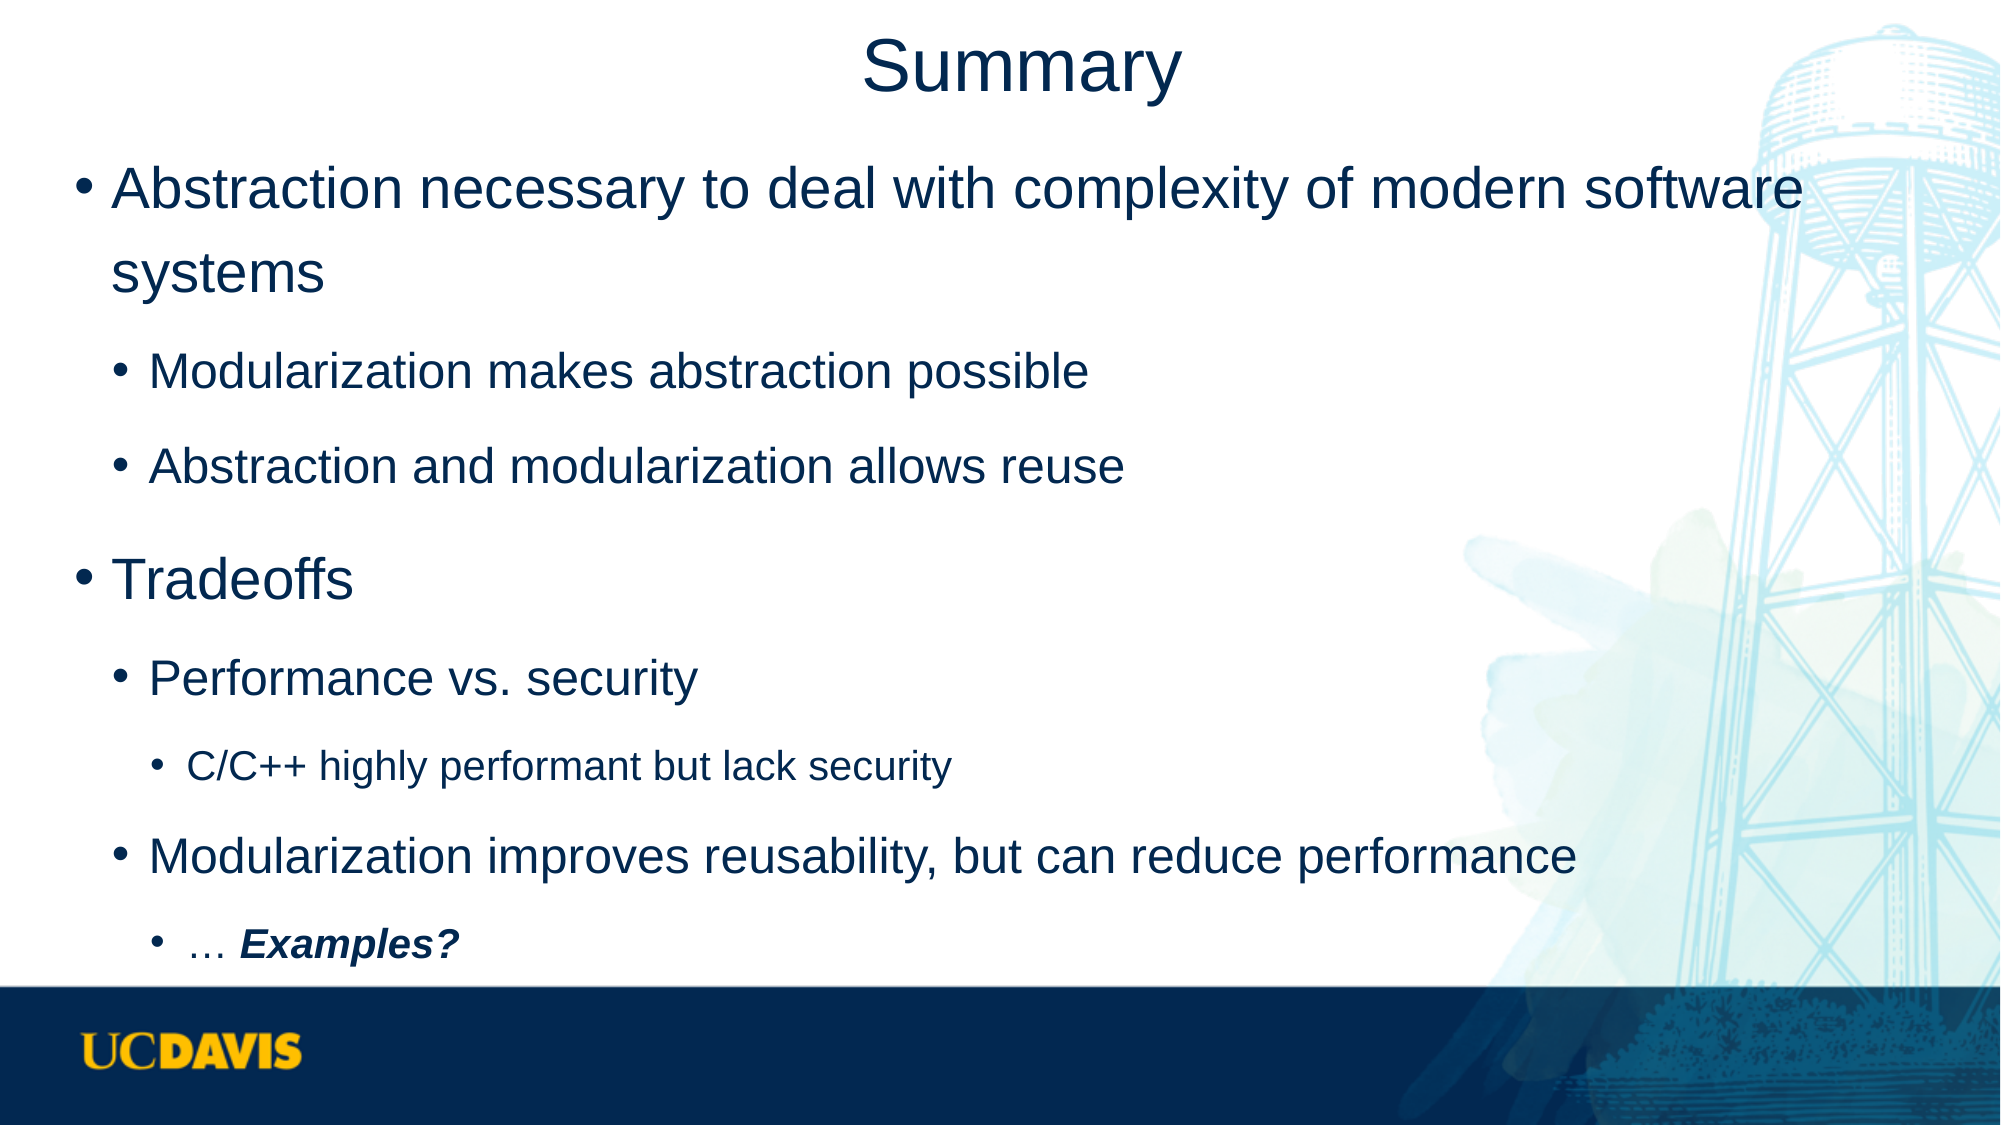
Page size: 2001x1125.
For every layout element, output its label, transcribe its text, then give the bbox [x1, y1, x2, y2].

picture [0, 0, 2001, 1125]
title Summary [0, 0, 2000, 115]
list Abstraction necessary to deal with complexity of modern software systems Modularization makes abstraction possible Abstraction and modularization allows reuse Tradeoffs Performance vs. security C/C++ highly performant but lack security Modularization improves reusability, but can reduce performance … Examples? [59, 128, 1938, 985]
